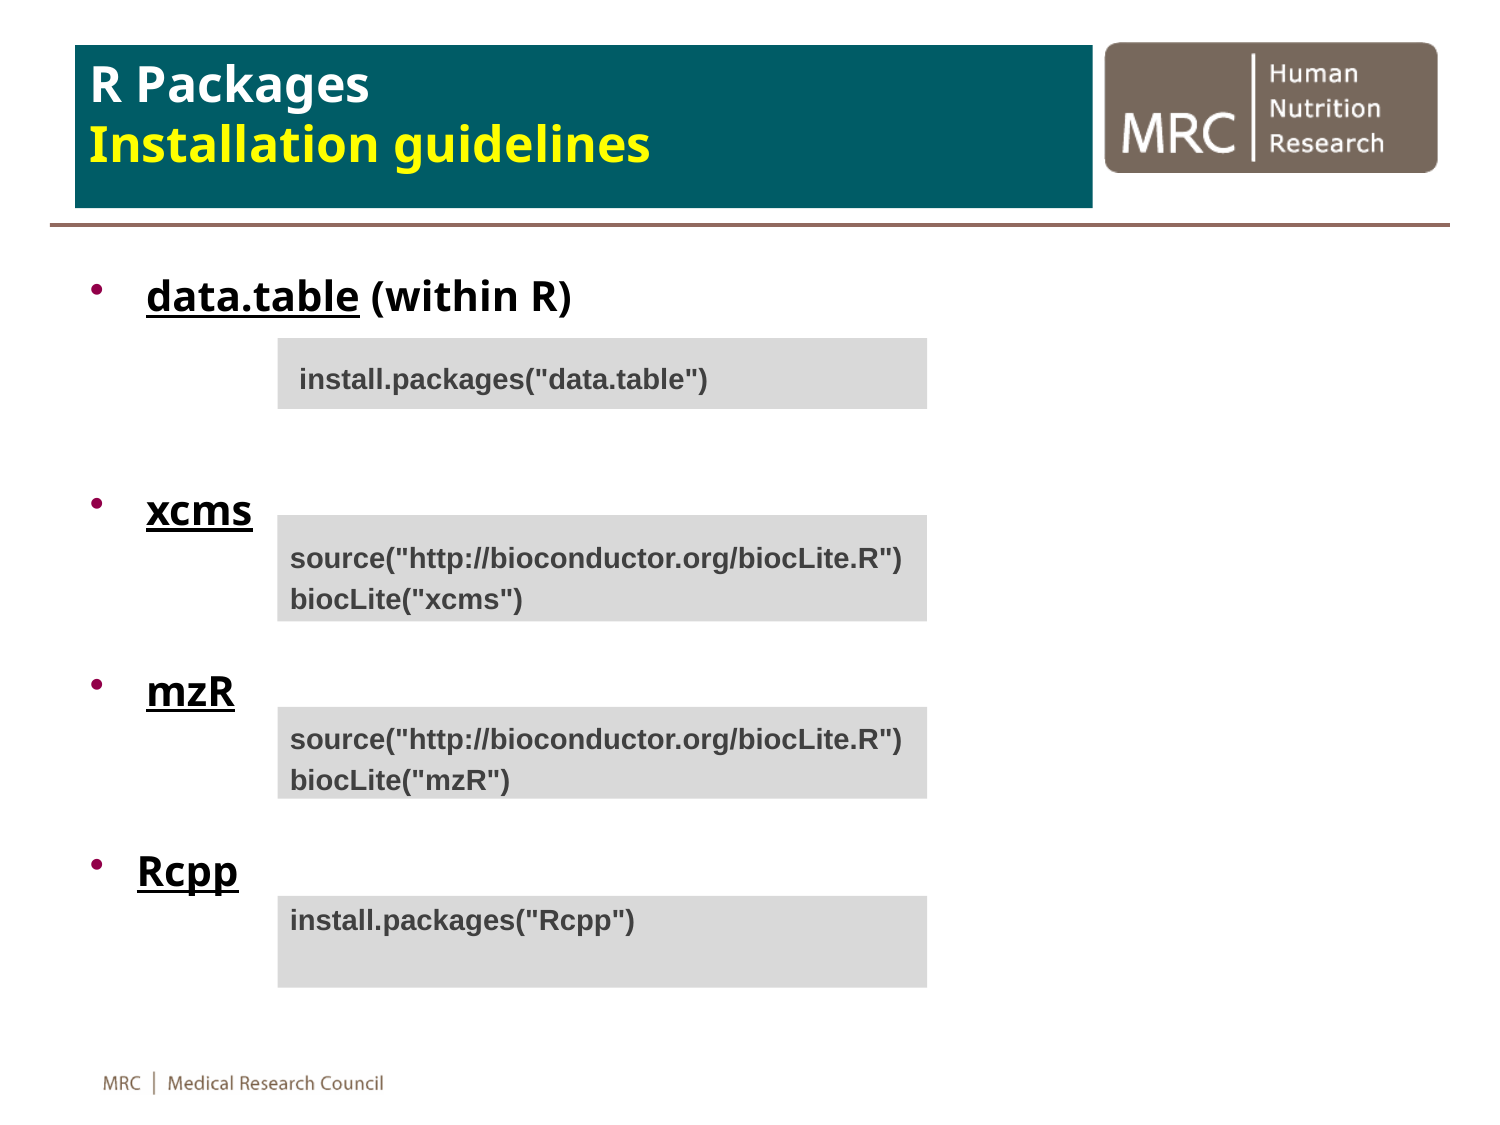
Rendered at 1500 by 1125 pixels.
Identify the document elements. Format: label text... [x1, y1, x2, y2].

title R Packages Installation guidelines [75, 45, 1093, 209]
picture [100, 1070, 384, 1095]
list data.table (within R) install.packages("data.table") xcms source("http://bioconductor.org/biocLite.R") biocLite("xcms") mzR source("http://bioconductor.org/biocLite.R") biocLite("mzR") Rcpp install.packages("Rcpp") [75, 262, 1425, 1005]
picture [1104, 42, 1439, 173]
